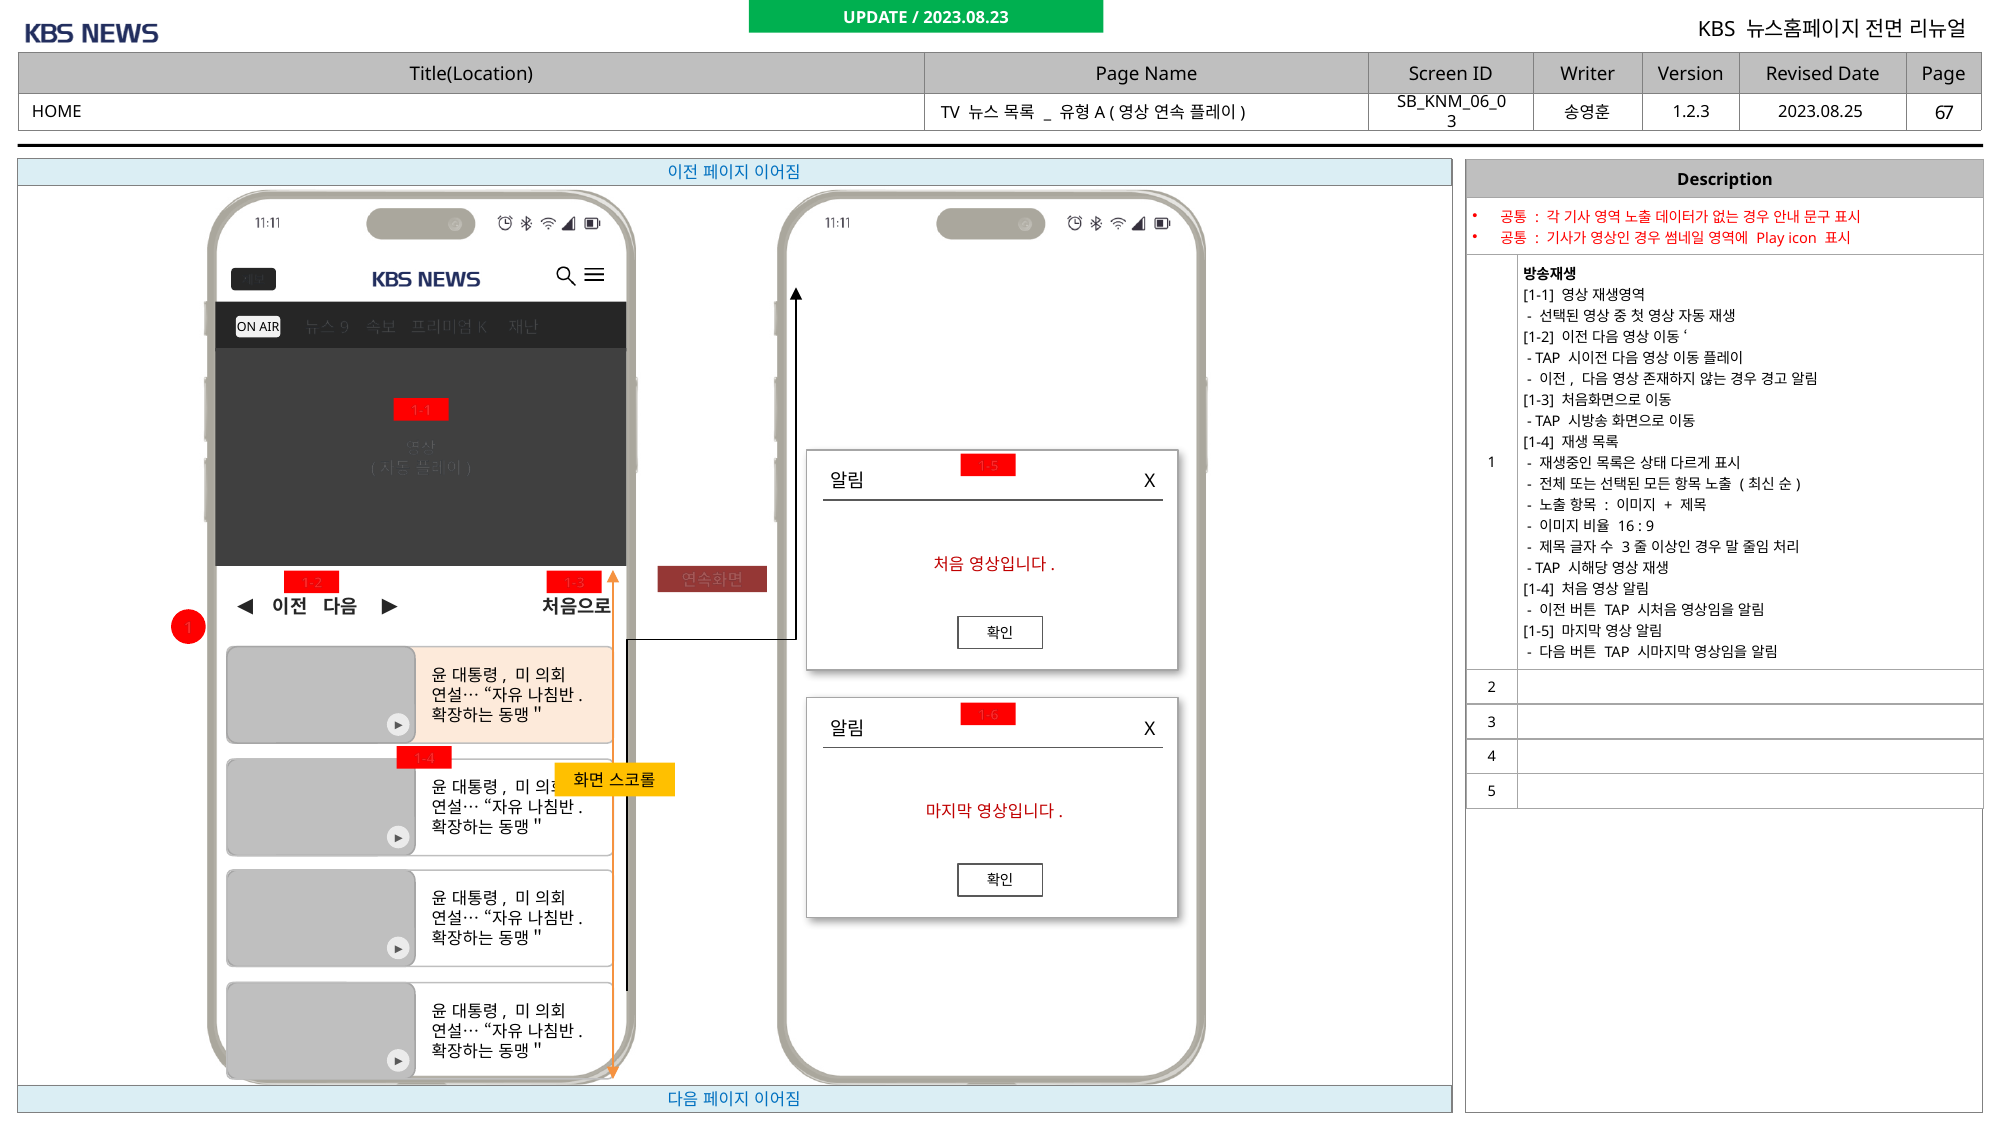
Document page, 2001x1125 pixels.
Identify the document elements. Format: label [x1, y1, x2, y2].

picture [23, 20, 161, 44]
list [17, 93, 138, 129]
text_box [748, 0, 1104, 33]
title [926, 94, 1266, 130]
table_cell [1518, 670, 1983, 703]
picture [488, 212, 607, 236]
table_cell [1518, 705, 1983, 738]
table_header [1467, 160, 1983, 197]
text_box [215, 261, 797, 1080]
table_cell [1467, 670, 1517, 703]
text_box [806, 449, 1179, 671]
text_box [171, 609, 205, 644]
picture [244, 207, 301, 233]
table_cell [1518, 774, 1983, 808]
table_cell [1467, 740, 1517, 773]
table_cell [1467, 255, 1517, 669]
picture [1058, 212, 1177, 236]
picture [814, 207, 871, 233]
table_cell [1467, 774, 1517, 808]
list [1379, 93, 1525, 129]
table_cell [1518, 740, 1983, 773]
table_cell [1518, 255, 1983, 669]
table_cell [1467, 198, 1983, 254]
text_box [219, 570, 415, 627]
text_box [806, 697, 1179, 918]
table_cell [1467, 705, 1517, 738]
